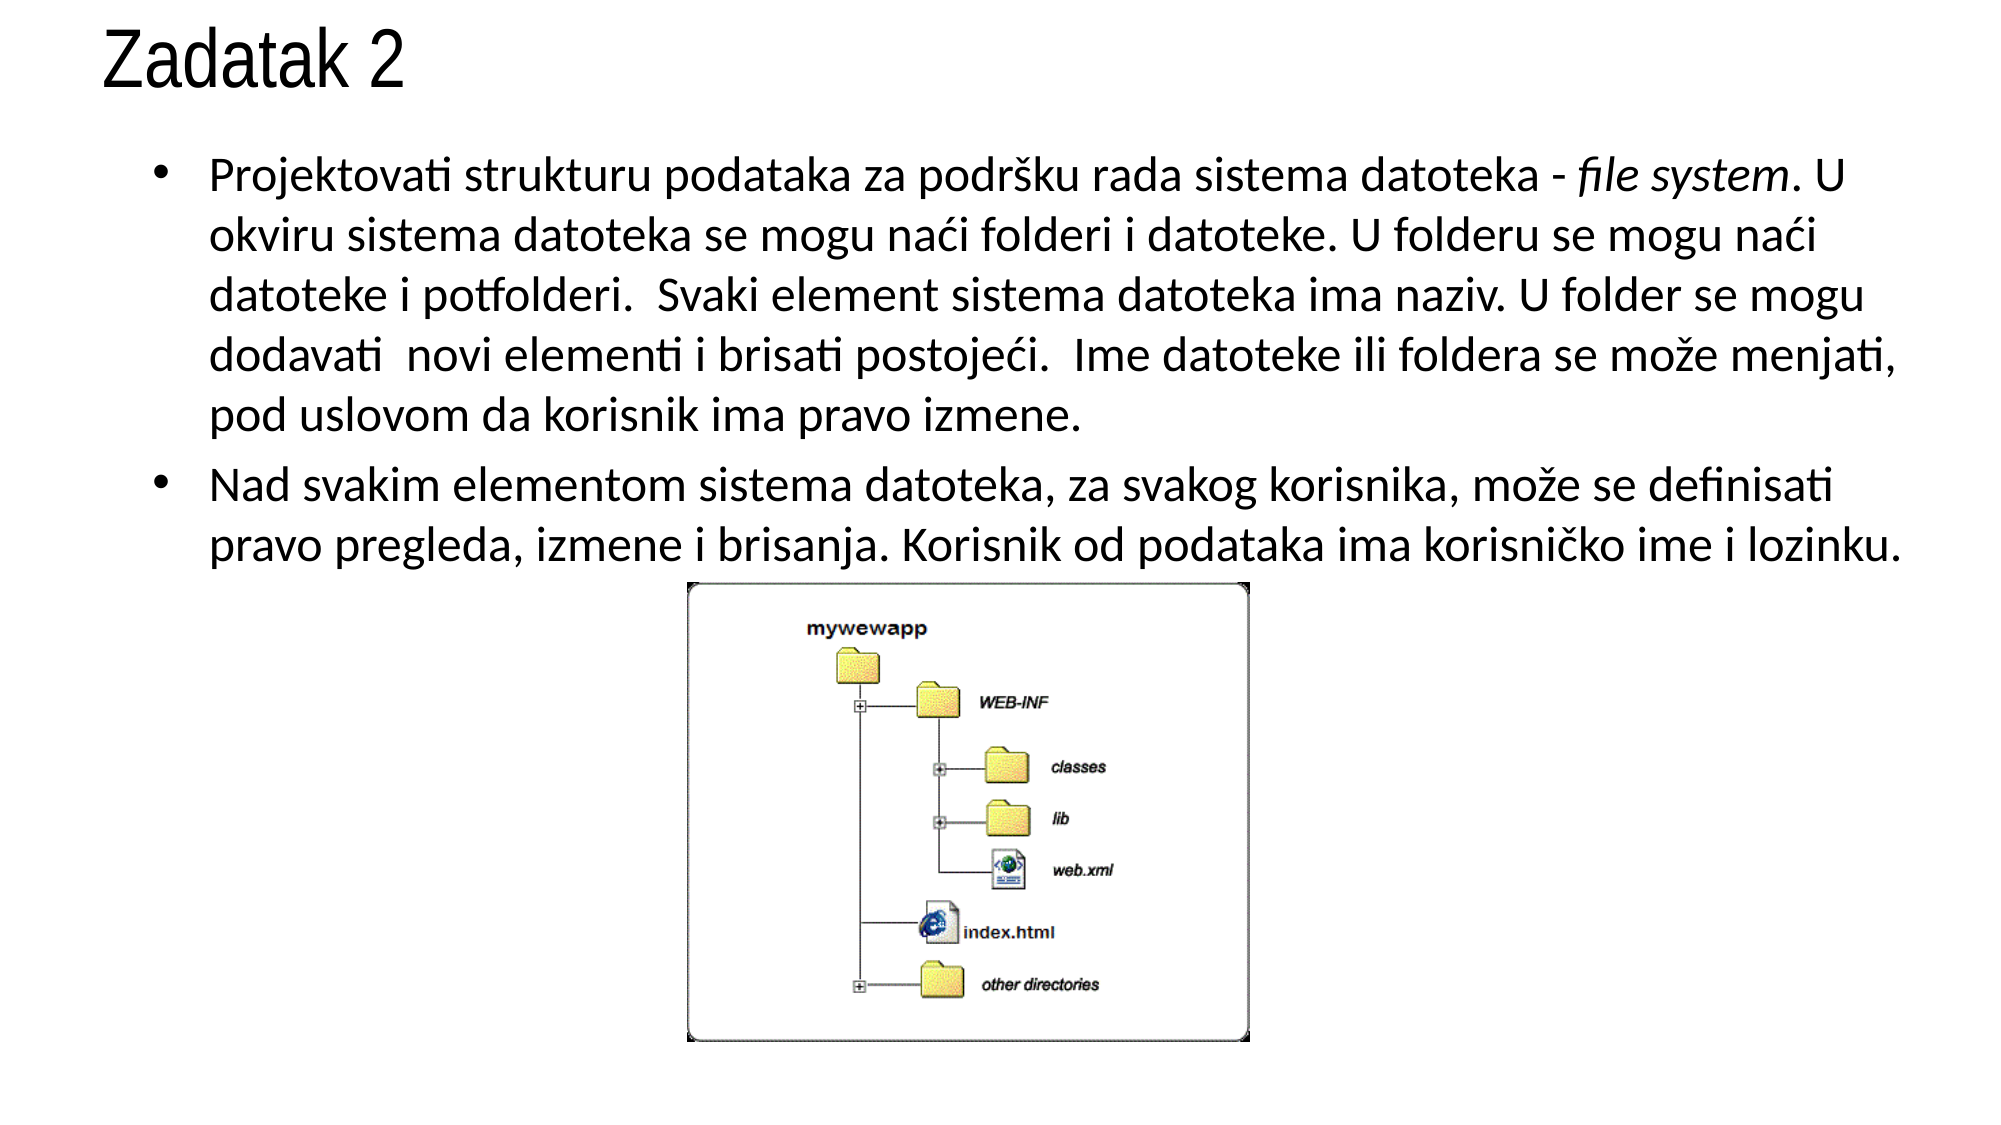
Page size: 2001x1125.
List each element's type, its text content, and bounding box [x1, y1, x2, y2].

list Projektovati strukturu podataka za podršku rada sistema datoteka - file system. U okviru sistema datoteka se mogu naći folderi i datoteke. U folderu se mogu naći datoteke i potfolderi. Svaki element sistema datoteka ima naziv. U folder se mogu dodavati novi elementi i brisati postojeći. Ime datoteke ili foldera se može menjati, pod uslovom da korisnik ima pravo izmene. Nad svakim elementom sistema datoteka, za svakog korisnika, može se definisati pravo pregleda, izmene i brisanja. Korisnik od podataka ima korisničko ime i lozinku. [137, 134, 1938, 543]
picture [687, 582, 1251, 1042]
title Zadatak 2 [87, 12, 1888, 97]
